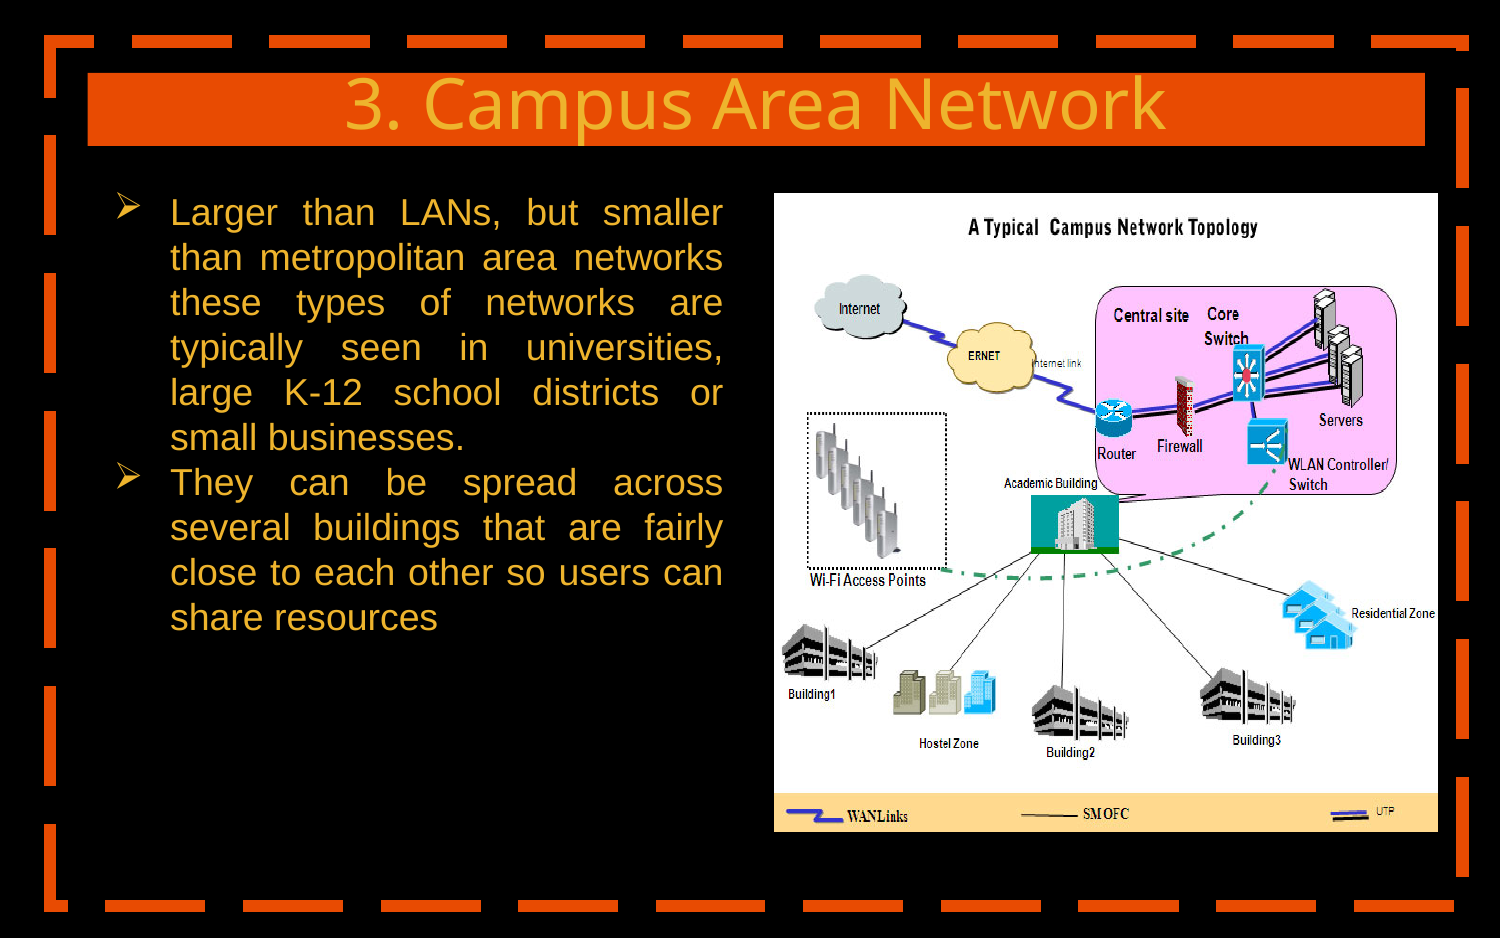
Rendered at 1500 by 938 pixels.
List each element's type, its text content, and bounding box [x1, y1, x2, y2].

picture [774, 193, 1438, 832]
text_box [49, 41, 1463, 907]
text_box Larger than LANs, but smaller than metropolitan area networks these types of networks are typically seen in universities, large K-12 school districts or small businesses. They can be spread across several buildings that are fairly close to each other so users can share resources [99, 181, 738, 646]
title 3. Campus Area Network [87, 72, 1426, 147]
